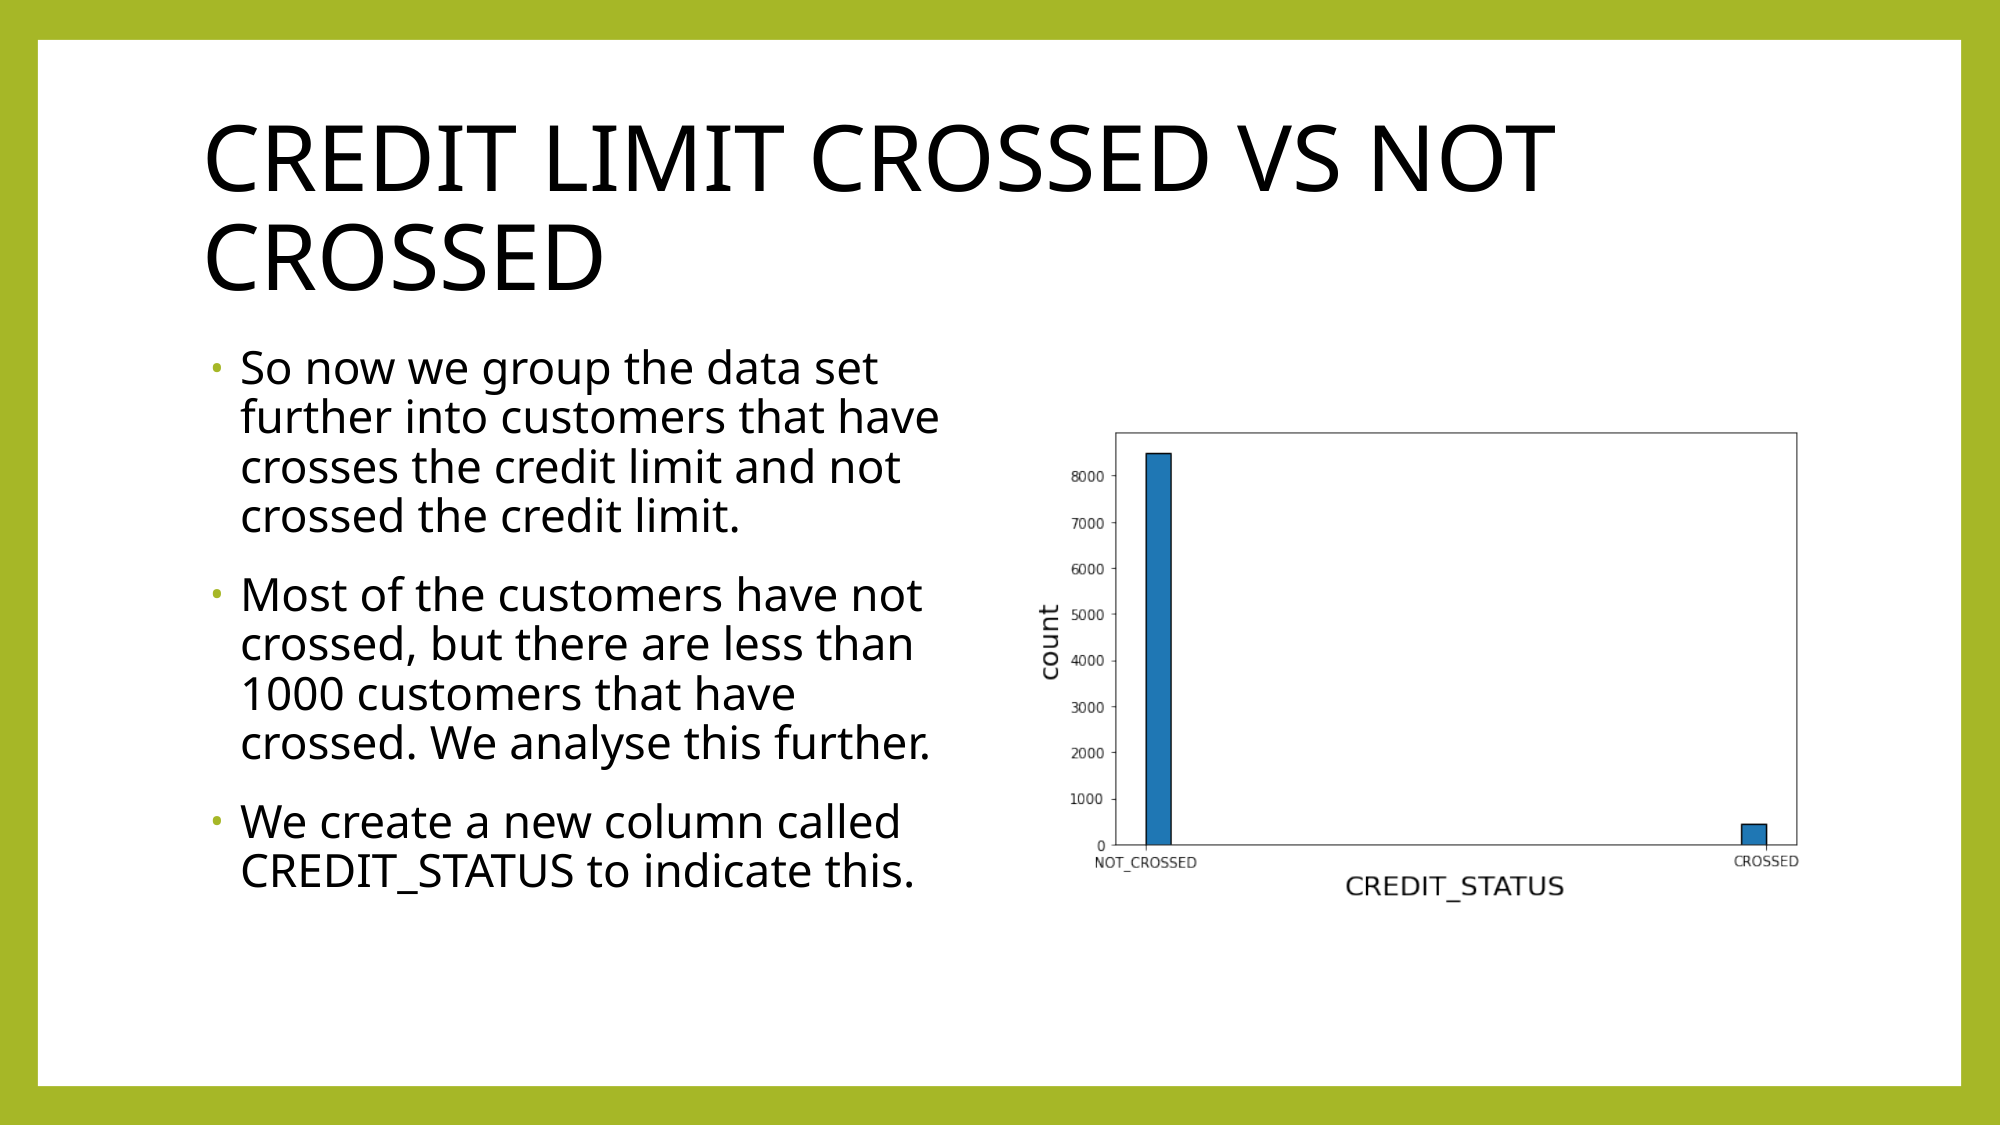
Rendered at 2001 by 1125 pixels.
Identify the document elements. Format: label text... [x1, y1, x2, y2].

title CREDIT LIMIT CROSSED VS NOT CROSSED [187, 99, 1808, 323]
list So now we group the data set further into customers that have crosses the credit limit and not crossed the credit limit. Most of the customers have not crossed, but there are less than 1000 customers that have crossed. We analyse this further. We create a new column called CREDIT_STATUS to indicate this. [187, 337, 968, 998]
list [1027, 423, 1809, 912]
